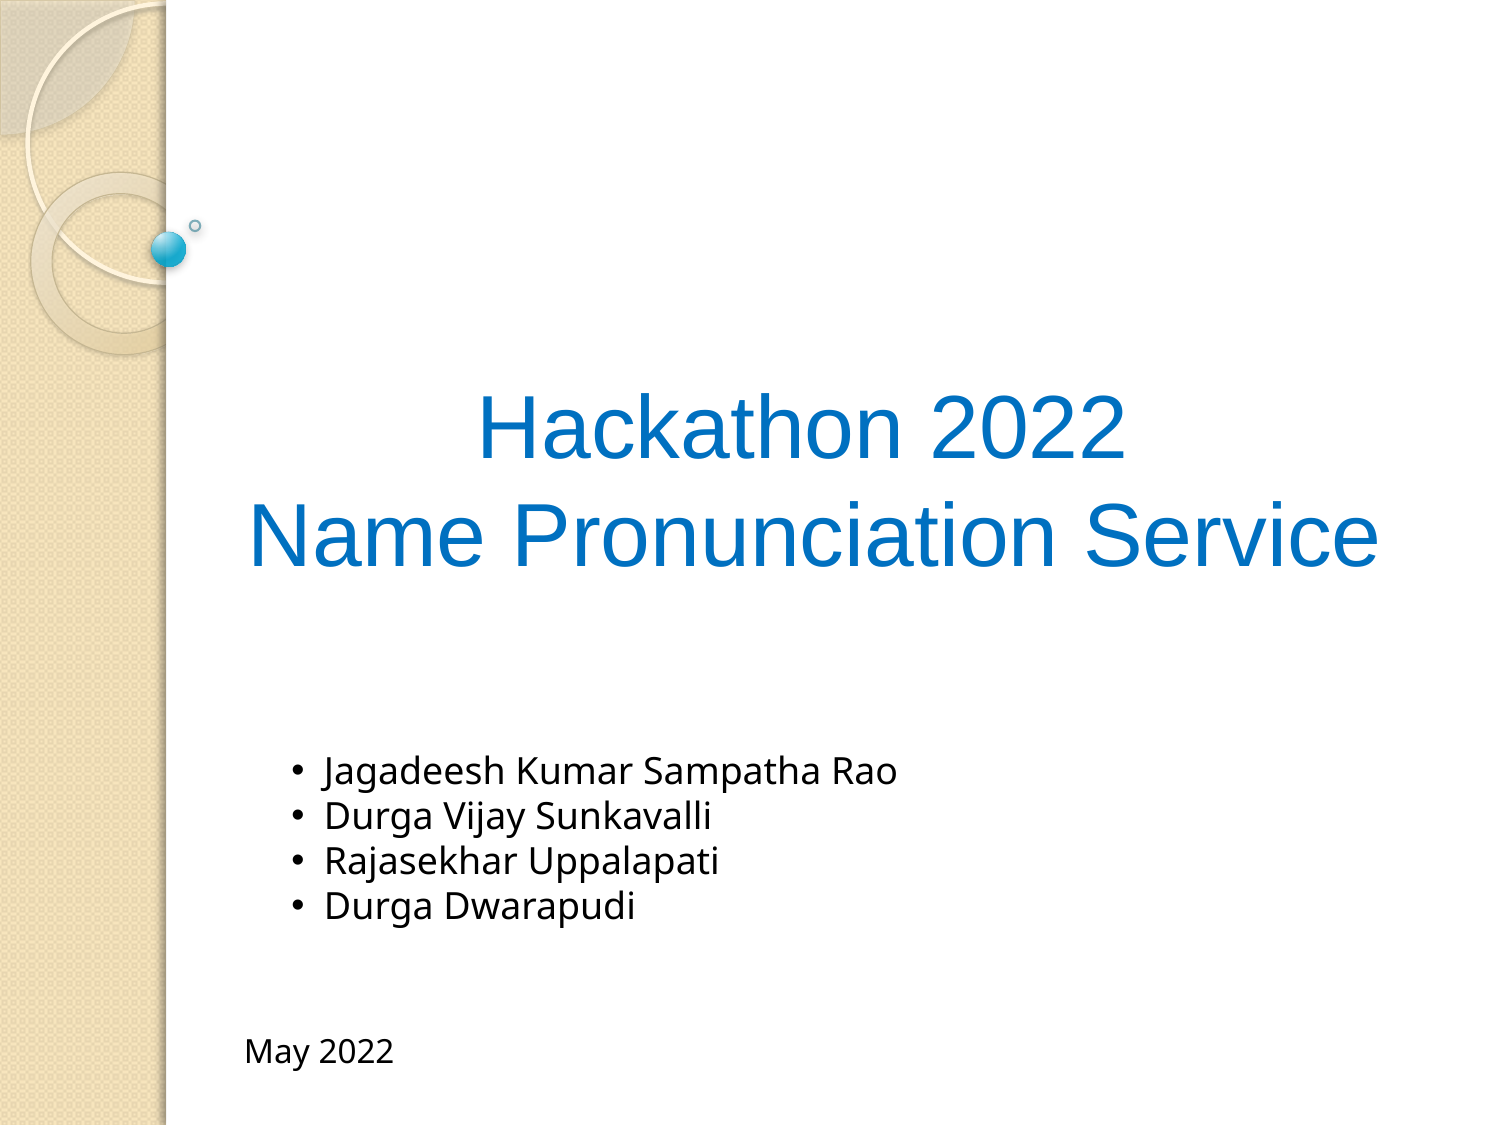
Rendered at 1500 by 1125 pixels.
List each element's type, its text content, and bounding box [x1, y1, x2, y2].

text_box Hackathon 2022 Name Pronunciation Service [218, 361, 1412, 592]
text_box May 2022 [229, 1023, 410, 1078]
text_box Jagadeesh Kumar Sampatha Rao Durga Vijay Sunkavalli Rajasekhar Uppalapati Durga Dwarapudi [276, 739, 914, 935]
